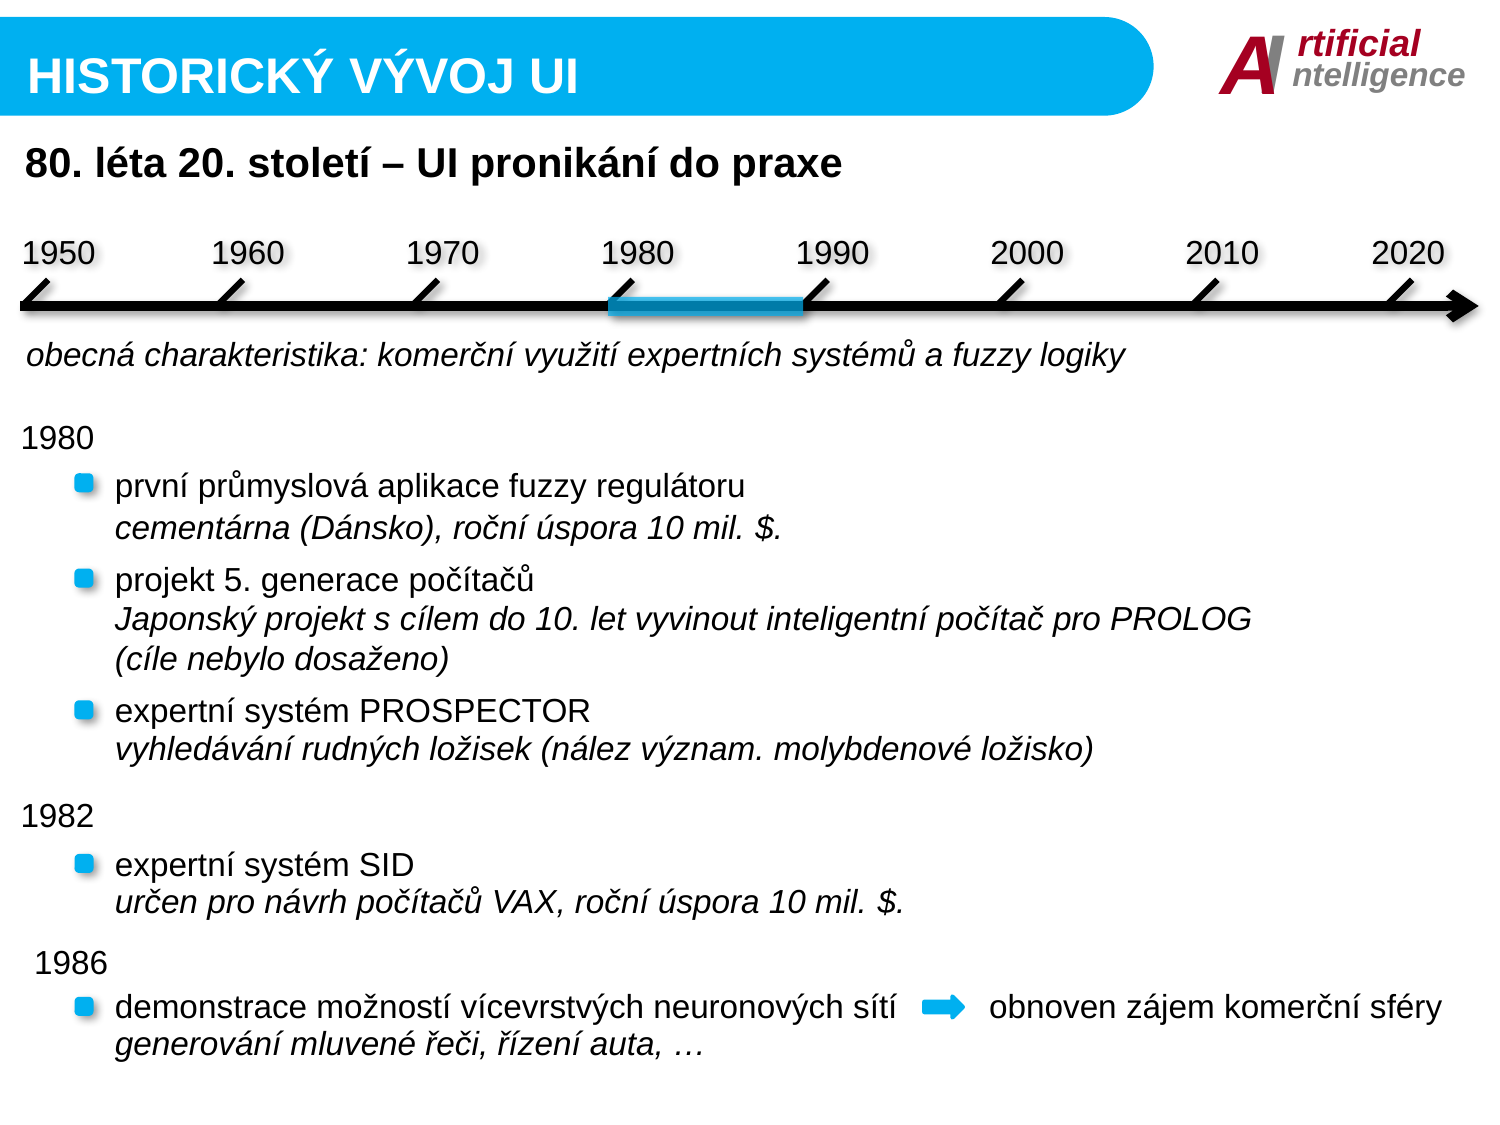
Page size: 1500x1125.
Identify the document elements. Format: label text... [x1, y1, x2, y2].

text_box 2020 [1343, 223, 1473, 279]
text_box obecná charakteristika: komerční využití expertních systémů a fuzzy logiky [11, 326, 1353, 381]
text_box 1986 [19, 934, 149, 989]
text_box vyhledávání rudných ložisek (nález význam. molybdenové ložisko) [100, 719, 1344, 775]
text_box 1950 [0, 223, 124, 279]
text_box 1960 [183, 223, 313, 279]
text_box obnoven zájem komerční sféry [974, 977, 1500, 1033]
text_box určen pro návrh počítačů VAX, roční úspora 10 mil. $. [100, 873, 1344, 928]
text_box [76, 570, 92, 586]
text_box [1219, 10, 1483, 113]
text_box 1980 [573, 223, 703, 279]
text_box [76, 475, 92, 491]
text_box 1980 [5, 408, 135, 464]
text_box [922, 994, 965, 1020]
text_box cementárna (Dánsko), roční úspora 10 mil. $. [100, 498, 1097, 554]
text_box 2000 [962, 223, 1092, 279]
text_box [76, 998, 92, 1014]
text_box první průmyslová aplikace fuzzy regulátoru [100, 456, 898, 498]
text_box demonstrace možností vícevrstvých neuronových sítí [100, 977, 916, 1033]
text_box expertní systém SID [100, 835, 1057, 873]
text_box [0, 19, 1152, 114]
text_box 1982 [5, 786, 135, 842]
text_box 1970 [378, 223, 508, 279]
text_box HISTORICKÝ VÝVOJ UI [13, 36, 595, 111]
text_box [76, 702, 92, 718]
text_box expertní systém PROSPECTOR [100, 685, 1056, 719]
text_box 1990 [768, 223, 898, 279]
text_box 2010 [1157, 223, 1287, 279]
text_box [76, 856, 92, 871]
text_box projekt 5. generace počítačů [100, 554, 857, 589]
text_box Japonský projekt s cílem do 10. let vyvinout inteligentní počítač pro PROLOG (cíle nebylo dosaženo) [100, 589, 1317, 685]
text_box 80. léta 20. století – UI pronikání do praxe [10, 128, 975, 193]
text_box generování mluvené řeči, řízení auta, … [100, 1014, 750, 1070]
